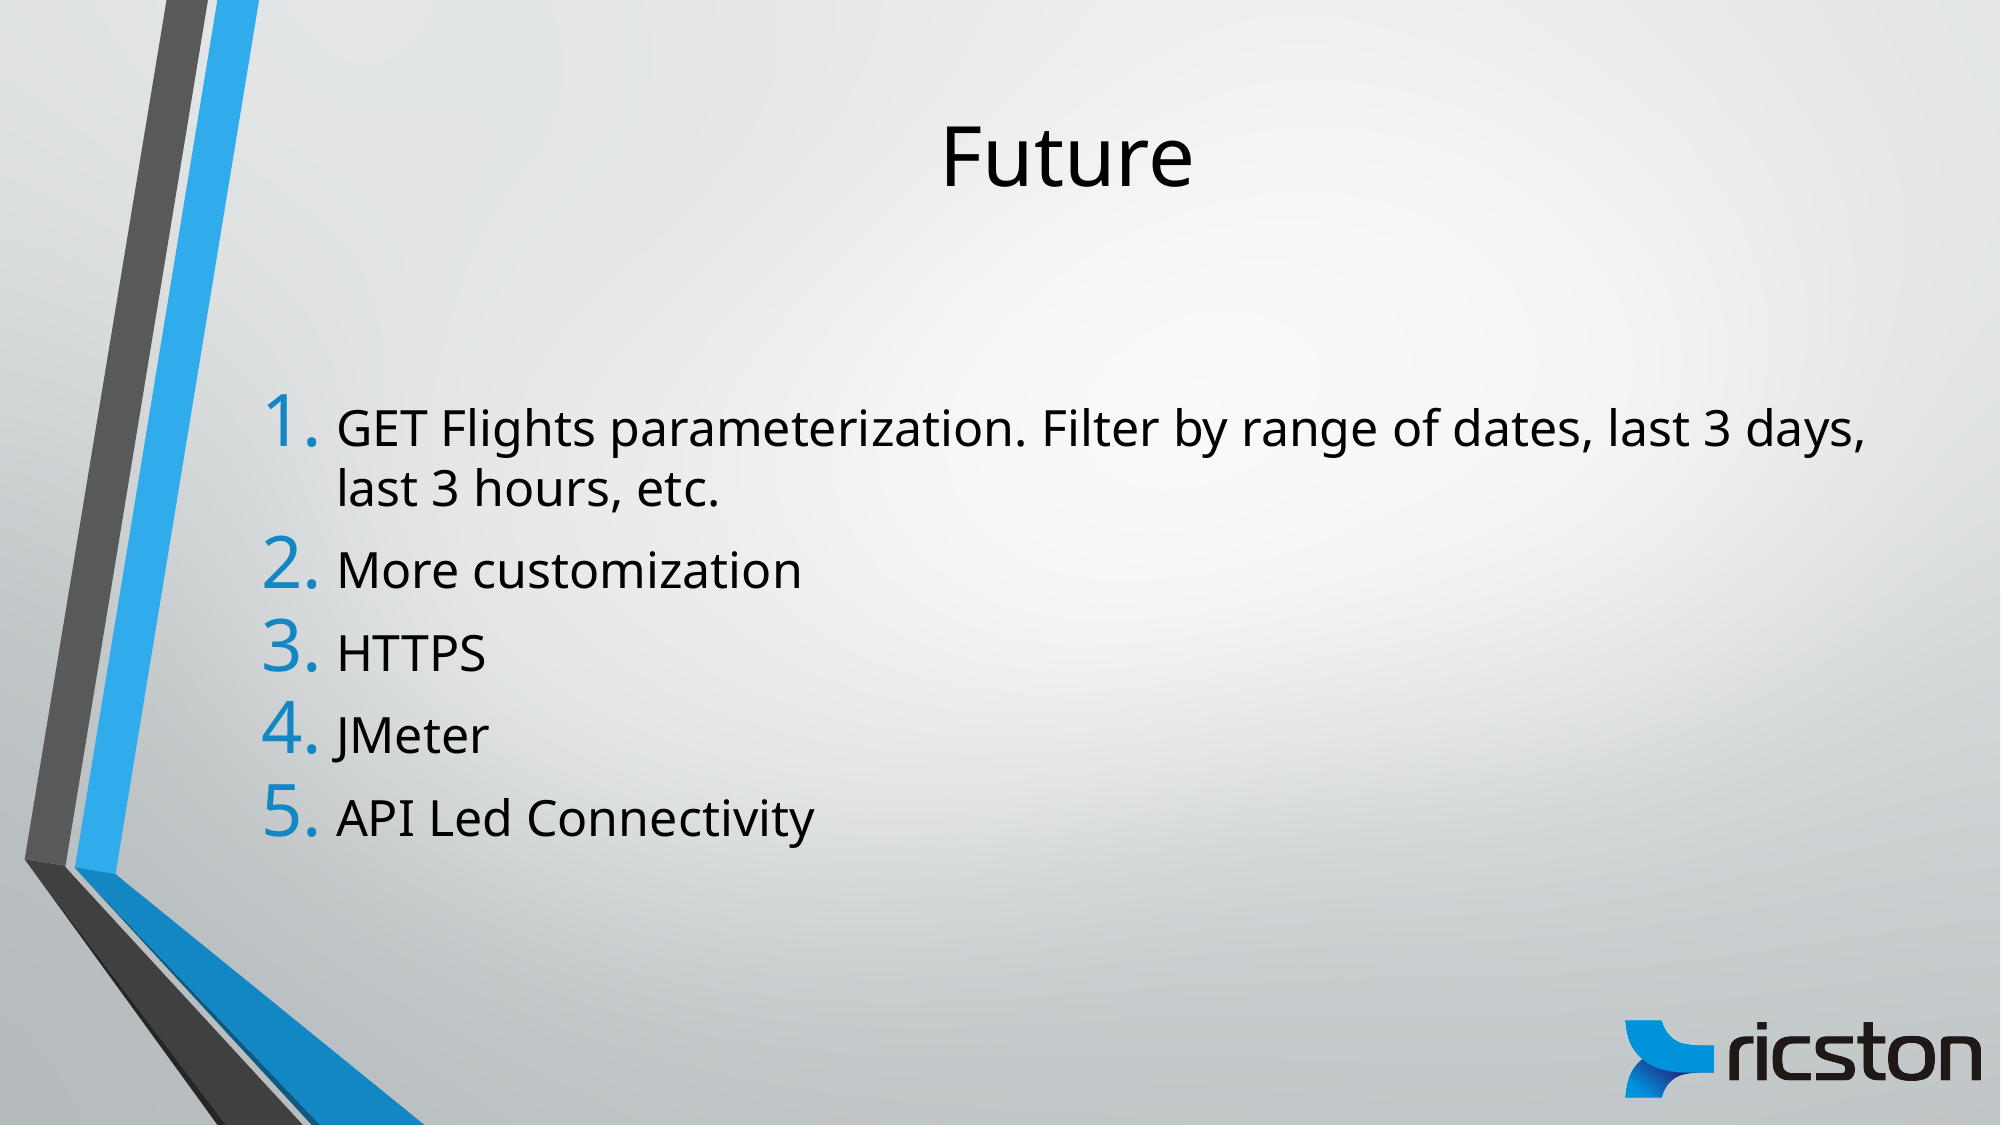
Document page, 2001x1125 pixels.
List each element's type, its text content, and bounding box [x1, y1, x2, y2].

picture [1606, 992, 2000, 1125]
title Future [246, 9, 1890, 298]
list GET Flights parameterization. Filter by range of dates, last 3 days, last 3 hours, etc. More customization HTTPS JMeter API Led Connectivity [246, 388, 1890, 902]
